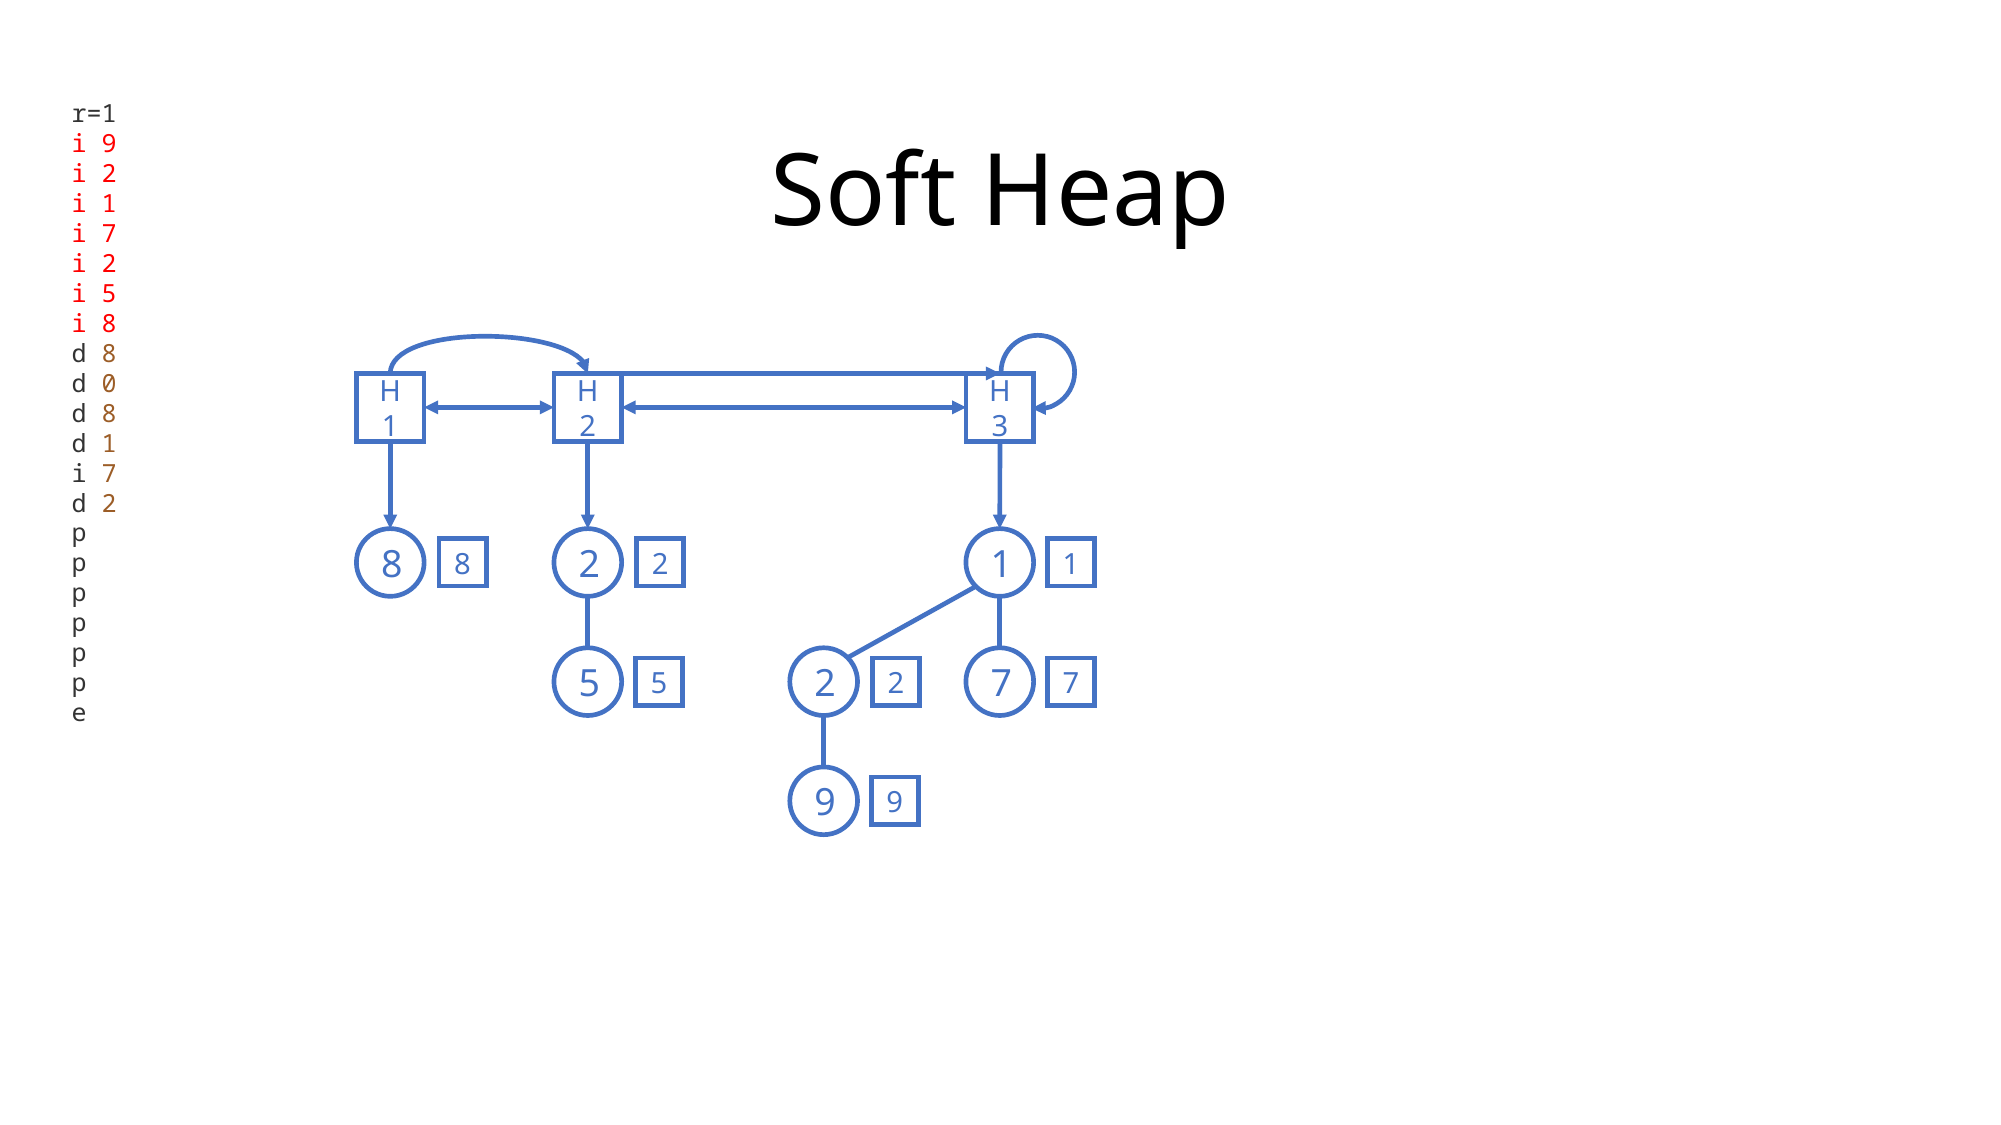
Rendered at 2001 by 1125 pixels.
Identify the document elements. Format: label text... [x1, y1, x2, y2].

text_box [847, 586, 976, 658]
text_box 1 [1046, 538, 1096, 587]
text_box 8 [355, 527, 426, 598]
text_box 5 [634, 657, 684, 706]
text_box Soft Heap [552, 106, 1449, 255]
text_box 9 [870, 776, 920, 825]
text_box 1 [964, 527, 1035, 598]
text_box r=1 i 9 i 2 i 1 i 7 i 2 i 5 i 8 d 8 d 0 d 8 d 1 i 7 d 2 p p p p p p e [56, 90, 238, 734]
text_box H1 [355, 372, 425, 442]
text_box 8 [438, 538, 487, 587]
text_box 9 [788, 766, 859, 836]
text_box H3 [965, 373, 1035, 442]
text_box 2 [636, 538, 685, 587]
text_box 5 [552, 646, 623, 717]
text_box [1000, 334, 1076, 415]
text_box 2 [871, 658, 921, 706]
text_box 7 [1046, 657, 1096, 706]
text_box 7 [964, 646, 1035, 717]
text_box H2 [553, 372, 623, 442]
text_box 2 [552, 527, 623, 598]
text_box 2 [788, 646, 859, 717]
